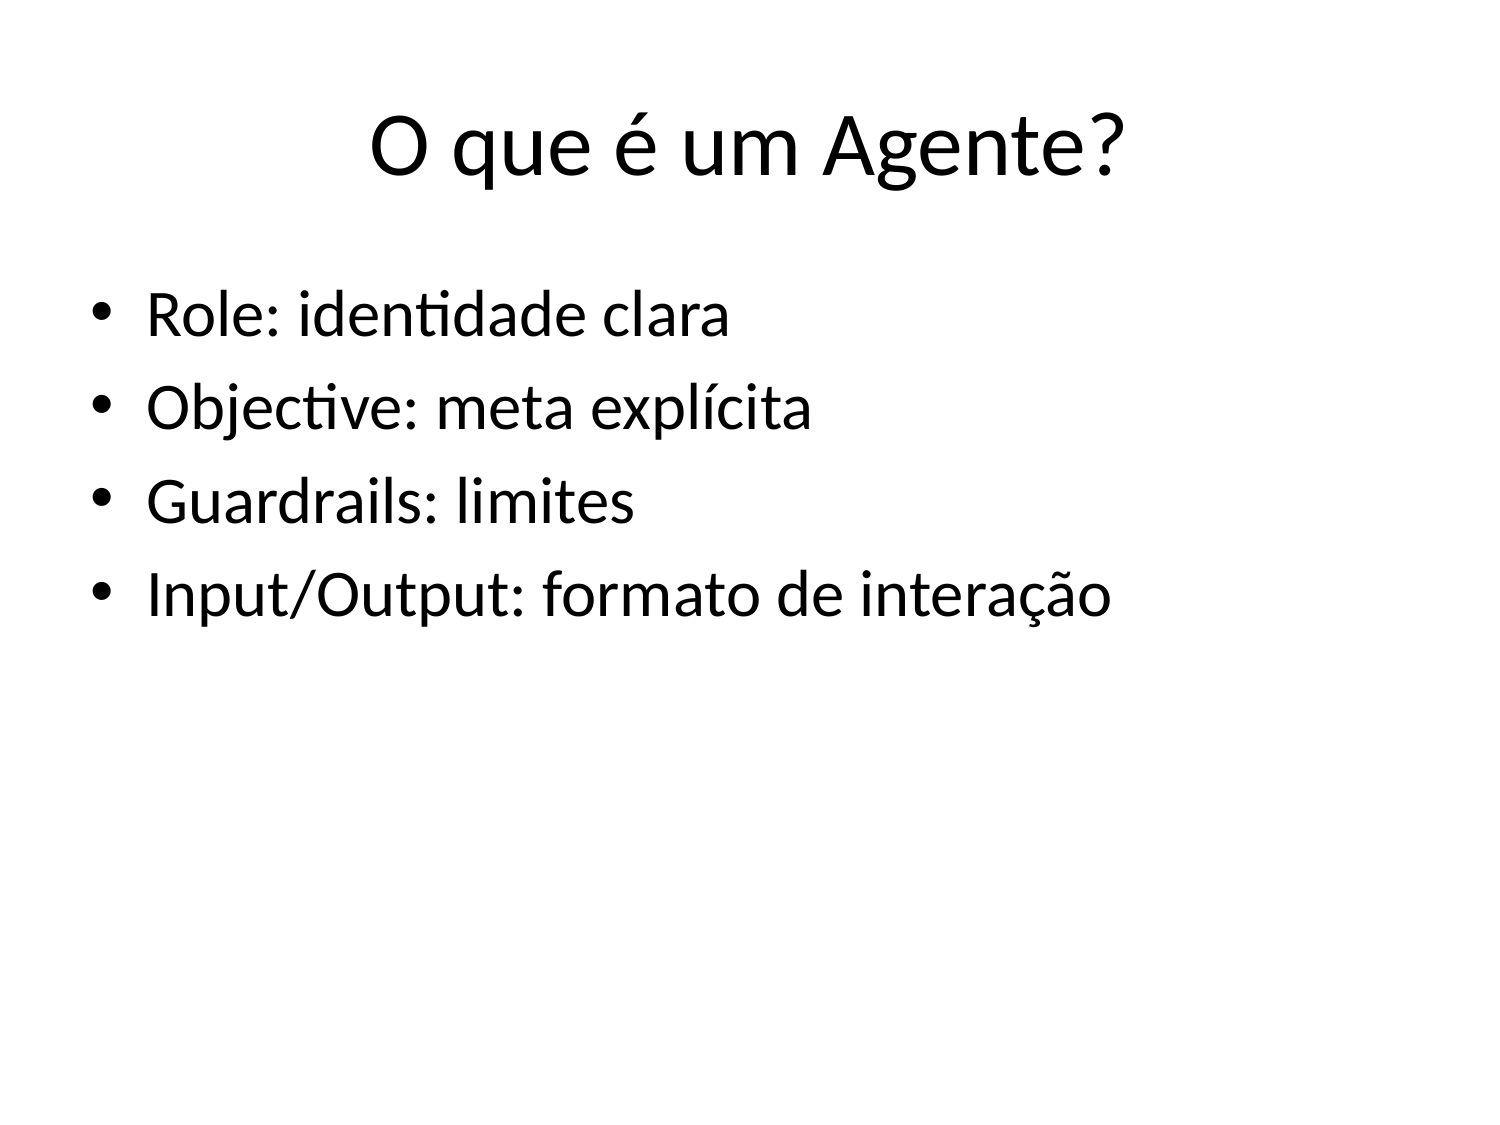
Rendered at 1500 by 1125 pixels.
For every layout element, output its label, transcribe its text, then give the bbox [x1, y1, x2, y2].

title O que é um Agente? [75, 45, 1425, 233]
list Role: identidade clara Objective: meta explícita Guardrails: limites Input/Output: formato de interação [75, 262, 1425, 1005]
